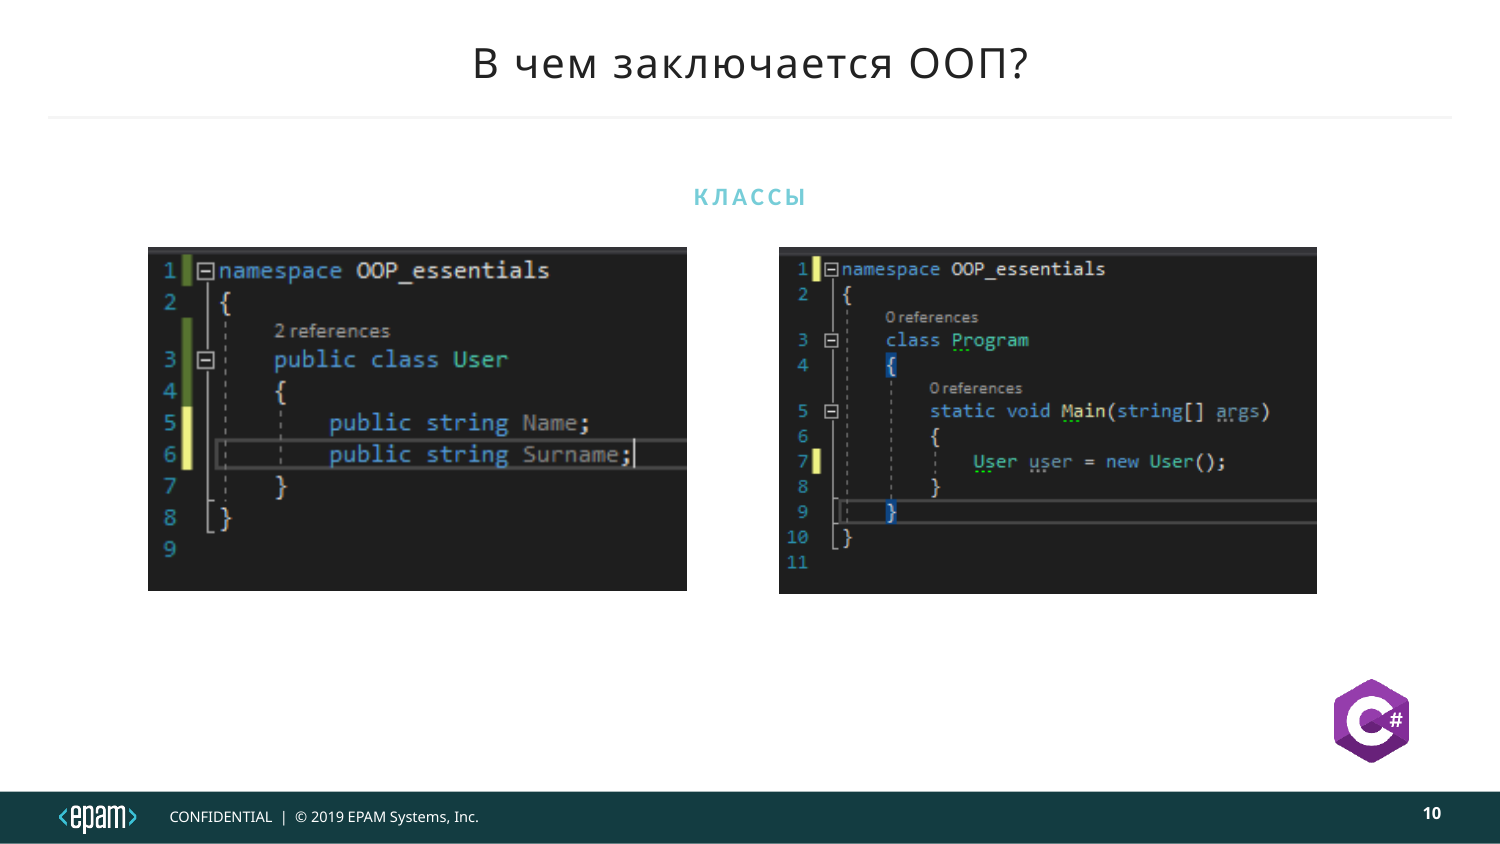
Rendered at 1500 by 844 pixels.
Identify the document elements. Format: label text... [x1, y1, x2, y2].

list Классы [57, 177, 1443, 234]
title В чем заключается ООП? [59, 37, 1442, 87]
picture [148, 247, 687, 591]
slide_number 10 [1216, 791, 1442, 844]
picture [779, 247, 1318, 594]
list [1301, 650, 1442, 791]
